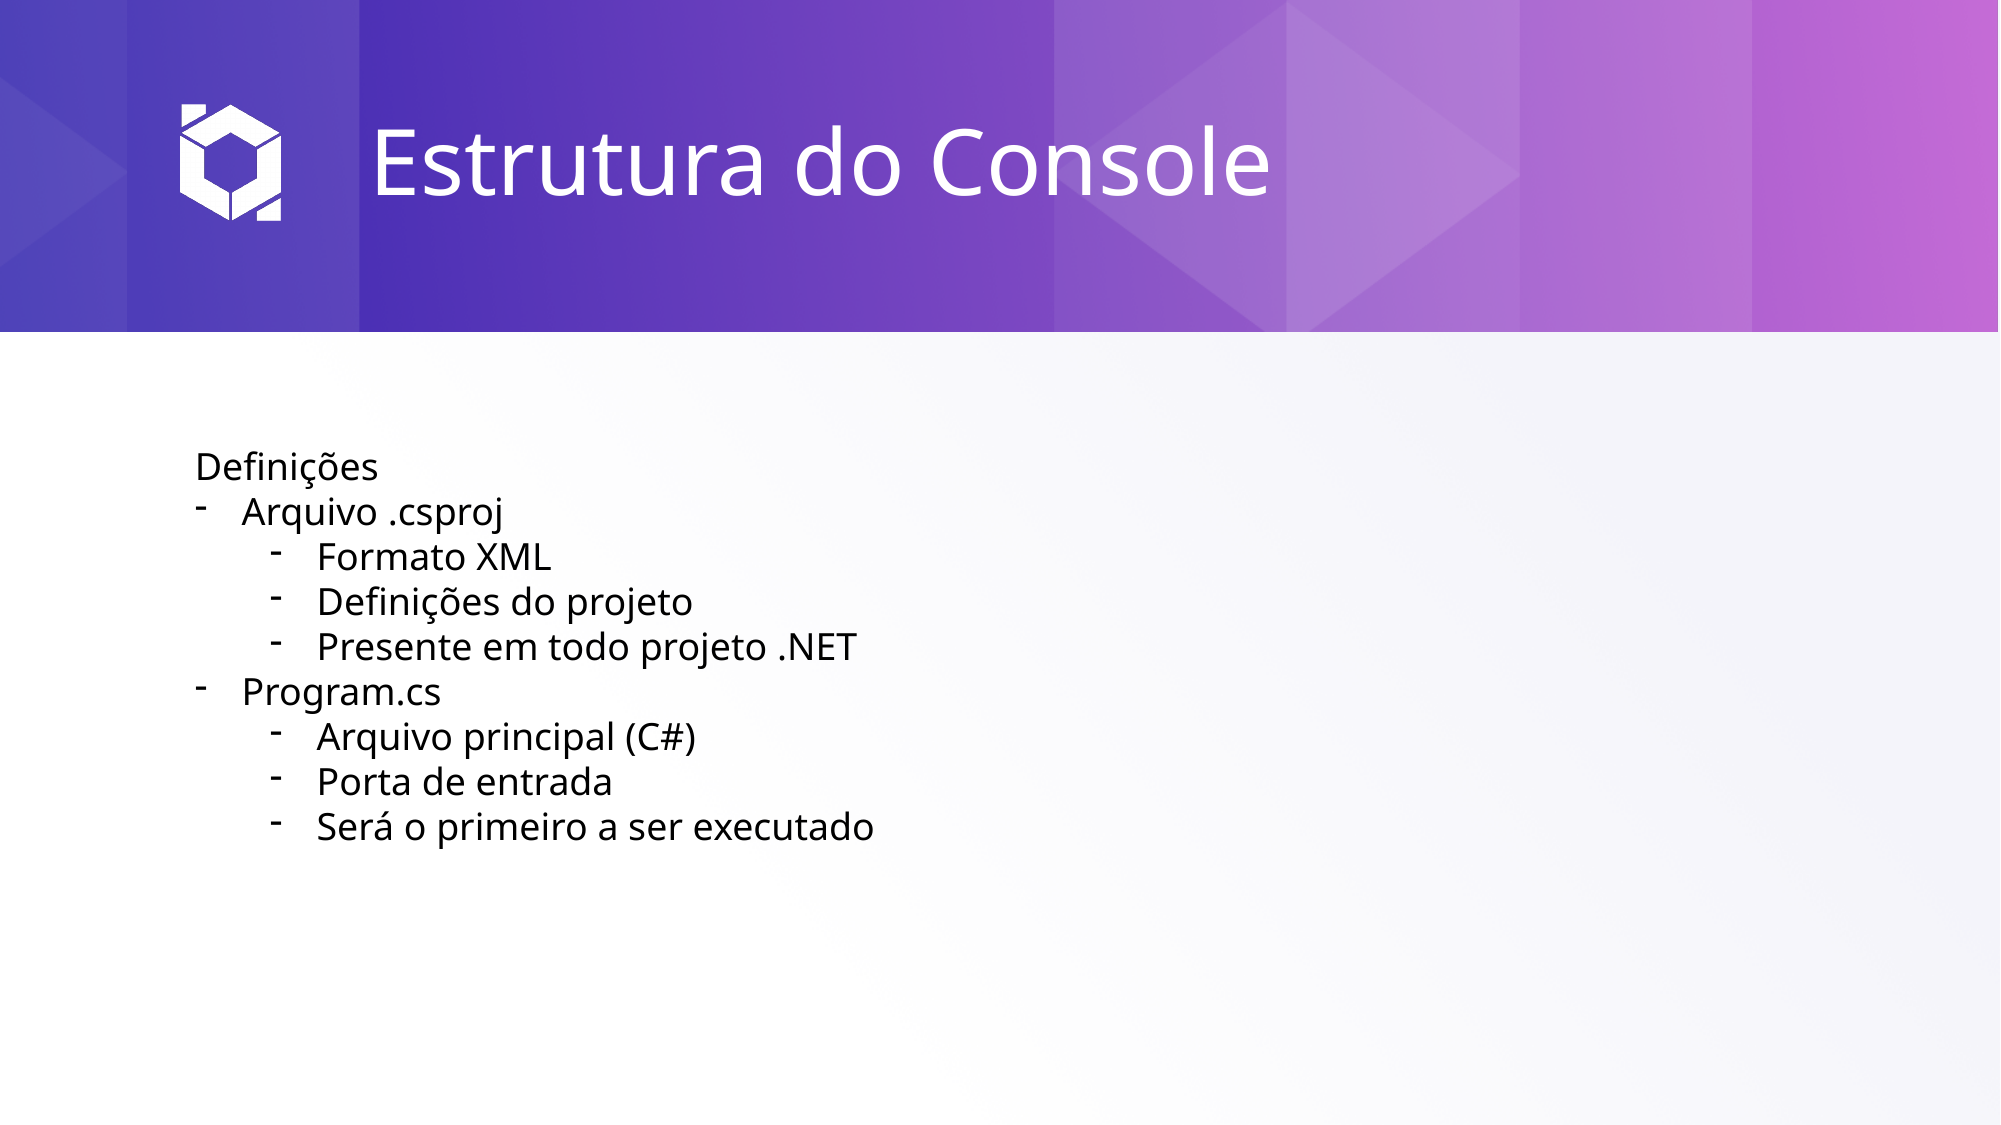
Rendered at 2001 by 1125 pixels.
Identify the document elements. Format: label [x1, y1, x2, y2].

picture [0, 0, 2000, 332]
list [0, 332, 2000, 1125]
